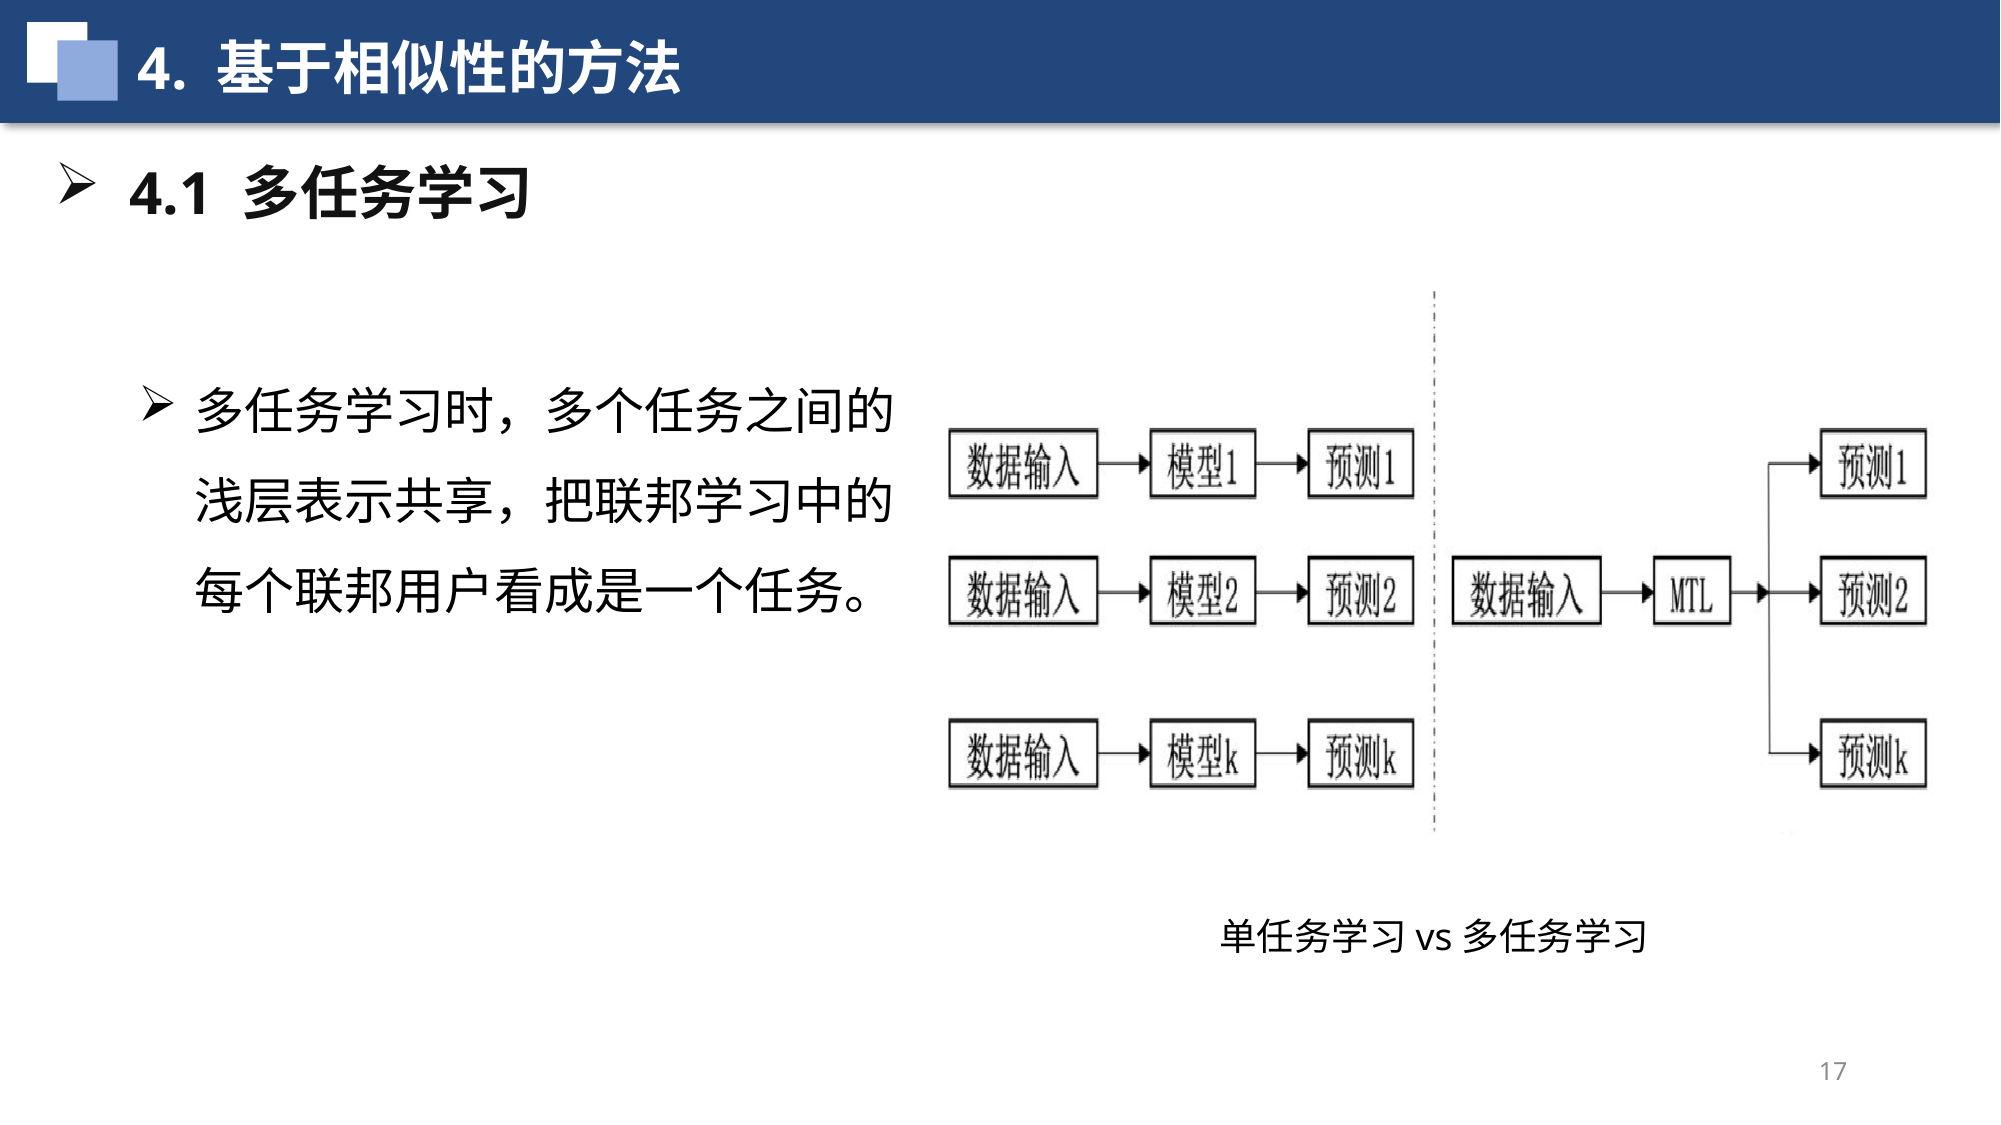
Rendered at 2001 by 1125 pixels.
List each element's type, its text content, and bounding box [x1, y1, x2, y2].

text_box [56, 39, 119, 102]
text_box [0, 0, 2000, 124]
picture [928, 291, 1958, 834]
text_box 多任务学习时，多个任务之间的浅层表示共享，把联邦学习中的每个联邦用户看成是一个任务。 [123, 342, 910, 628]
text_box 4.1 多任务学习 [39, 148, 1049, 234]
text_box 4. 基于相似性的方法 [123, 24, 782, 109]
slide_number 17 [1412, 1042, 1863, 1103]
text_box 单任务学习vs多任务学习 [1204, 905, 1715, 966]
text_box [26, 21, 88, 84]
